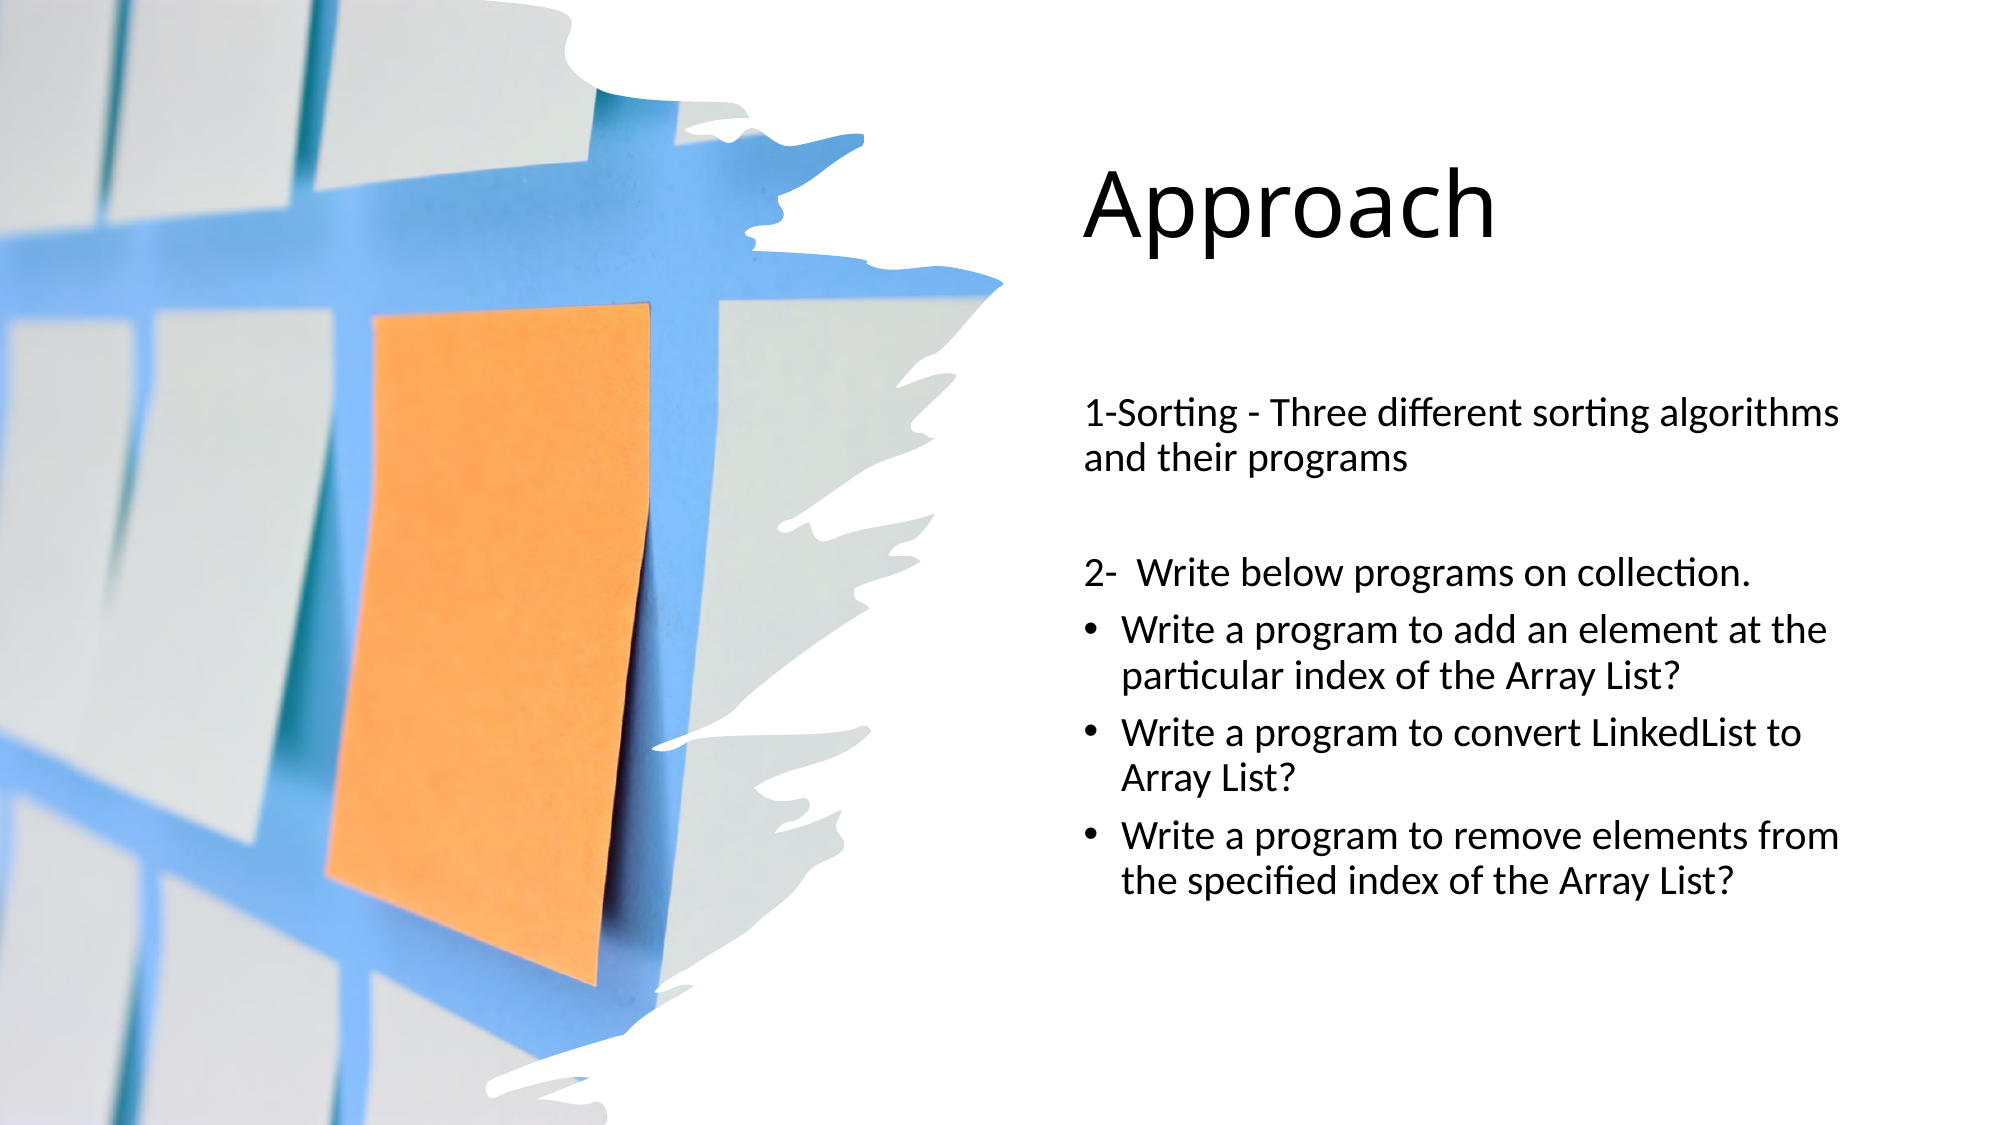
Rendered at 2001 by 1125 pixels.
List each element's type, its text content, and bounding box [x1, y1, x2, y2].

list 1-Sorting - Three different sorting algorithms and their programs 2- Write below programs on collection. Write a program to add an element at the particular index of the Array List? Write a program to convert LinkedList to Array List? Write a program to remove elements from the specified index of the Array List? [1068, 382, 1863, 1014]
title Approach [1068, 59, 1863, 357]
picture [0, 0, 1004, 1125]
text_box [1004, 0, 2000, 1125]
